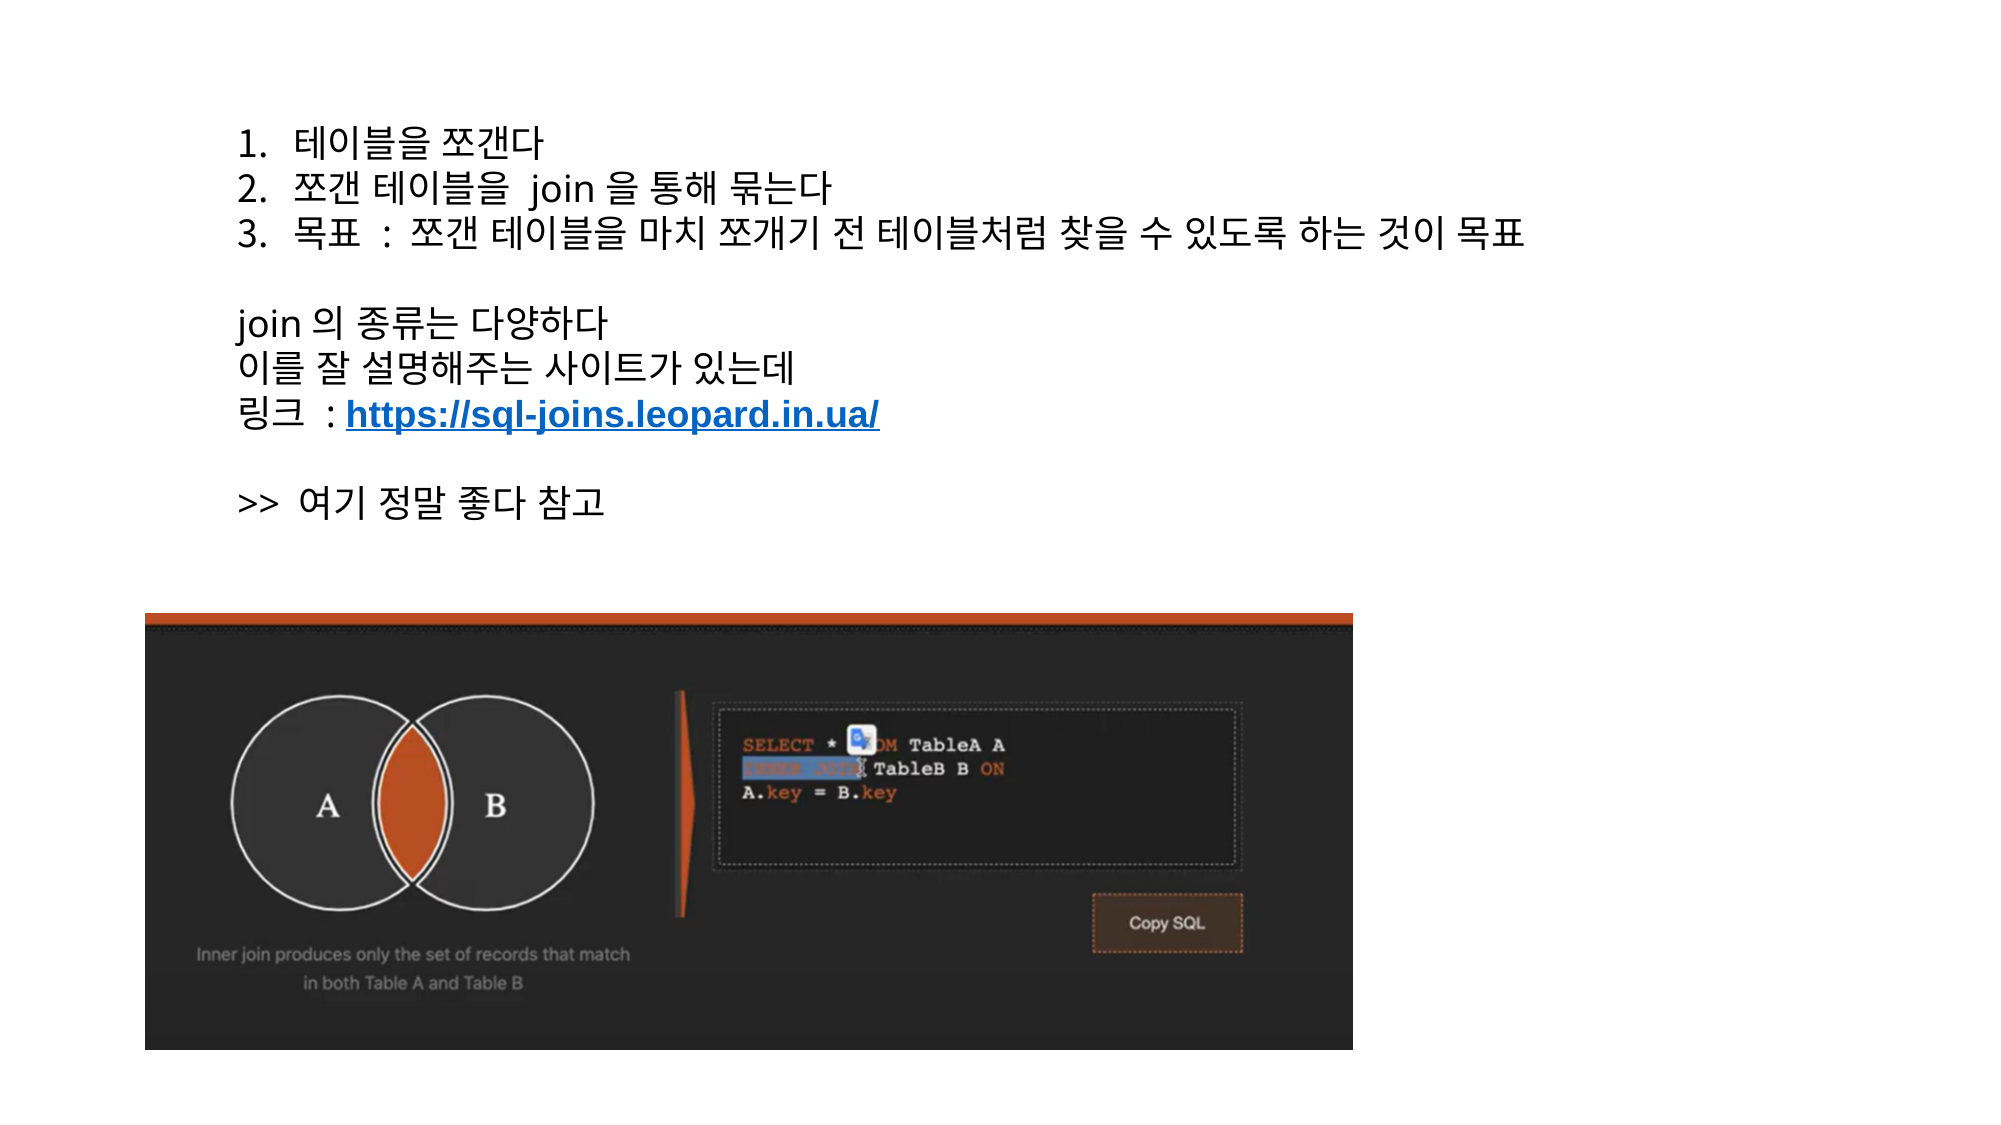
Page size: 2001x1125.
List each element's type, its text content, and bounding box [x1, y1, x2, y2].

text_box 테이블을 쪼갠다 쪼갠 테이블을 join을 통해 묶는다 목표 : 쪼갠 테이블을 마치 쪼개기 전 테이블처럼 찾을 수 있도록 하는 것이 목표 join의 종류는 다양하다 이를 잘 설명해주는 사이트가 있는데 링크 : https://sql-joins.leopard.in.ua/ >> 여기 정말 좋다 참고 [222, 112, 1542, 623]
picture [145, 613, 1353, 1050]
